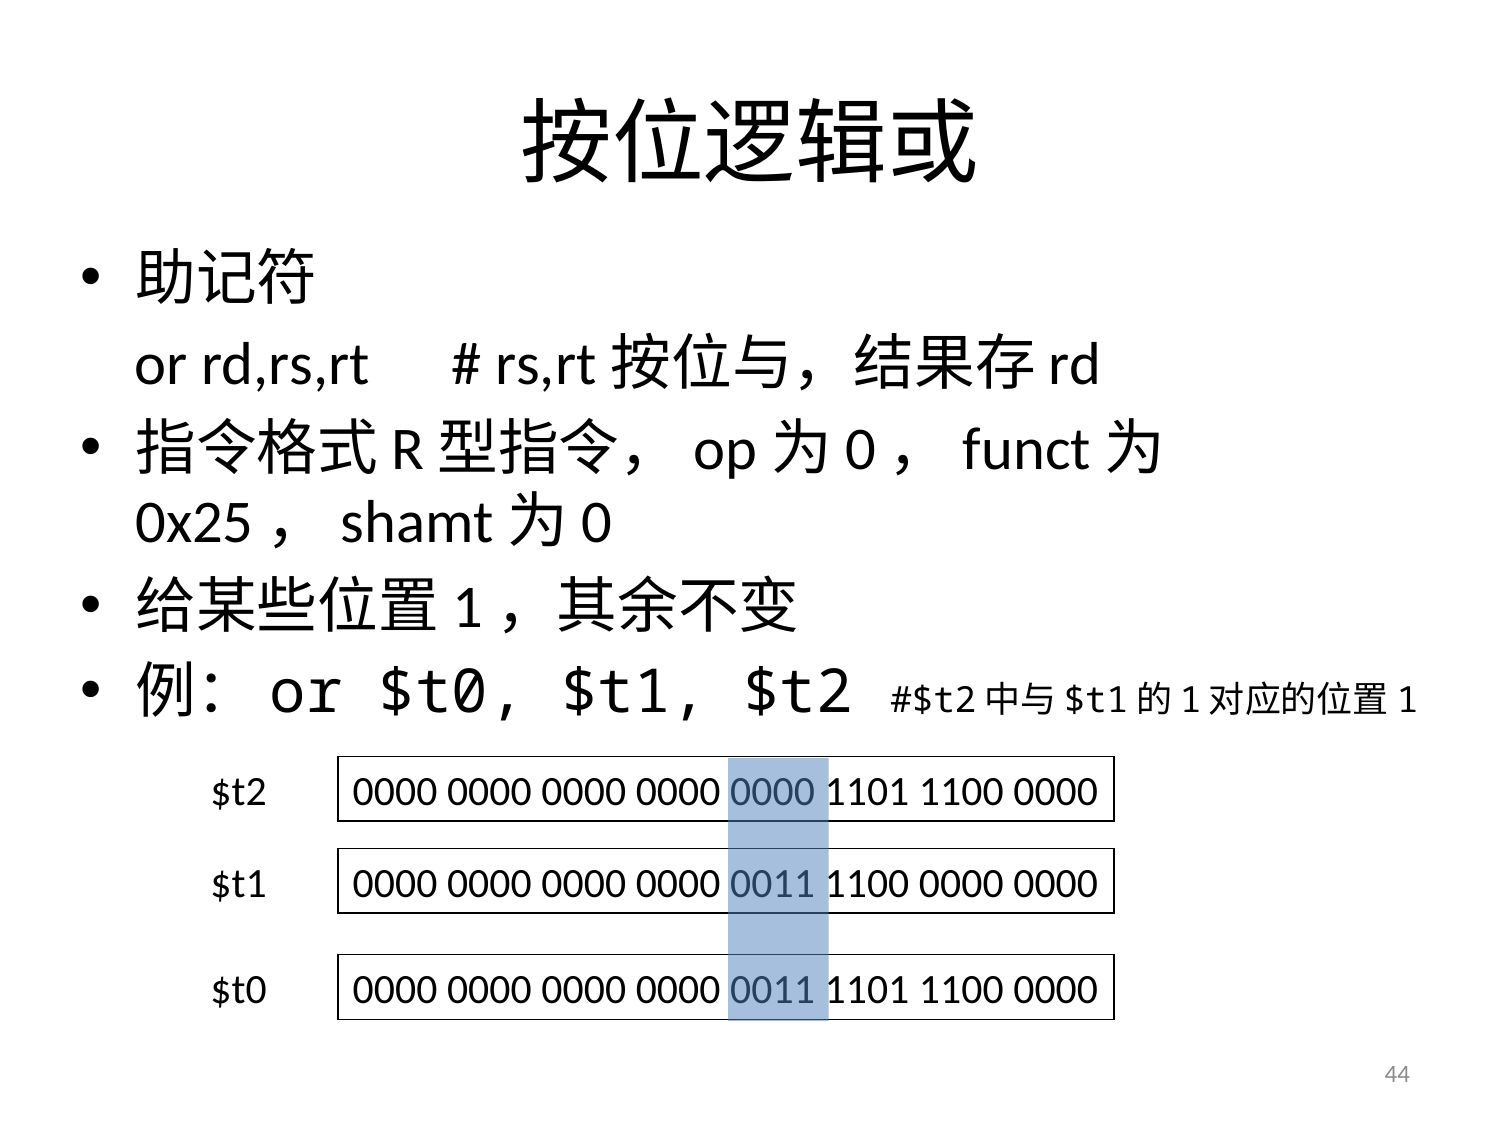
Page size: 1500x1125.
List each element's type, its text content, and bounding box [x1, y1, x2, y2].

text_box 0000 0000 0000 0000 0000 1101 1100 0000 [337, 756, 1115, 822]
text_box [728, 758, 829, 1022]
text_box 0000 0000 0000 0000 0011 1100 0000 0000 [829, 848, 1115, 914]
slide_number 44 [1074, 1042, 1425, 1103]
title 按位逻辑或 [75, 45, 1425, 231]
list 助记符 or rd,rs,rt # rs,rt按位与，结果存rd 指令格式R型指令，op为0，funct为0x25，shamt为0 给某些位置1，其余不变 例：or $t0, $t1, $t2 #$t2中与$t1的1对应的位置1 [64, 231, 1449, 733]
text_box 0000 0000 0000 0000 0011 1100 0000 0000 [337, 848, 728, 914]
text_box 0000 0000 0000 0000 0011 1101 1100 0000 [829, 954, 1115, 1020]
text_box $t0 [195, 954, 282, 1020]
text_box 0000 0000 0000 0000 0011 1101 1100 0000 [337, 954, 728, 1020]
text_box $t1 [195, 848, 282, 914]
text_box $t2 [195, 756, 282, 822]
